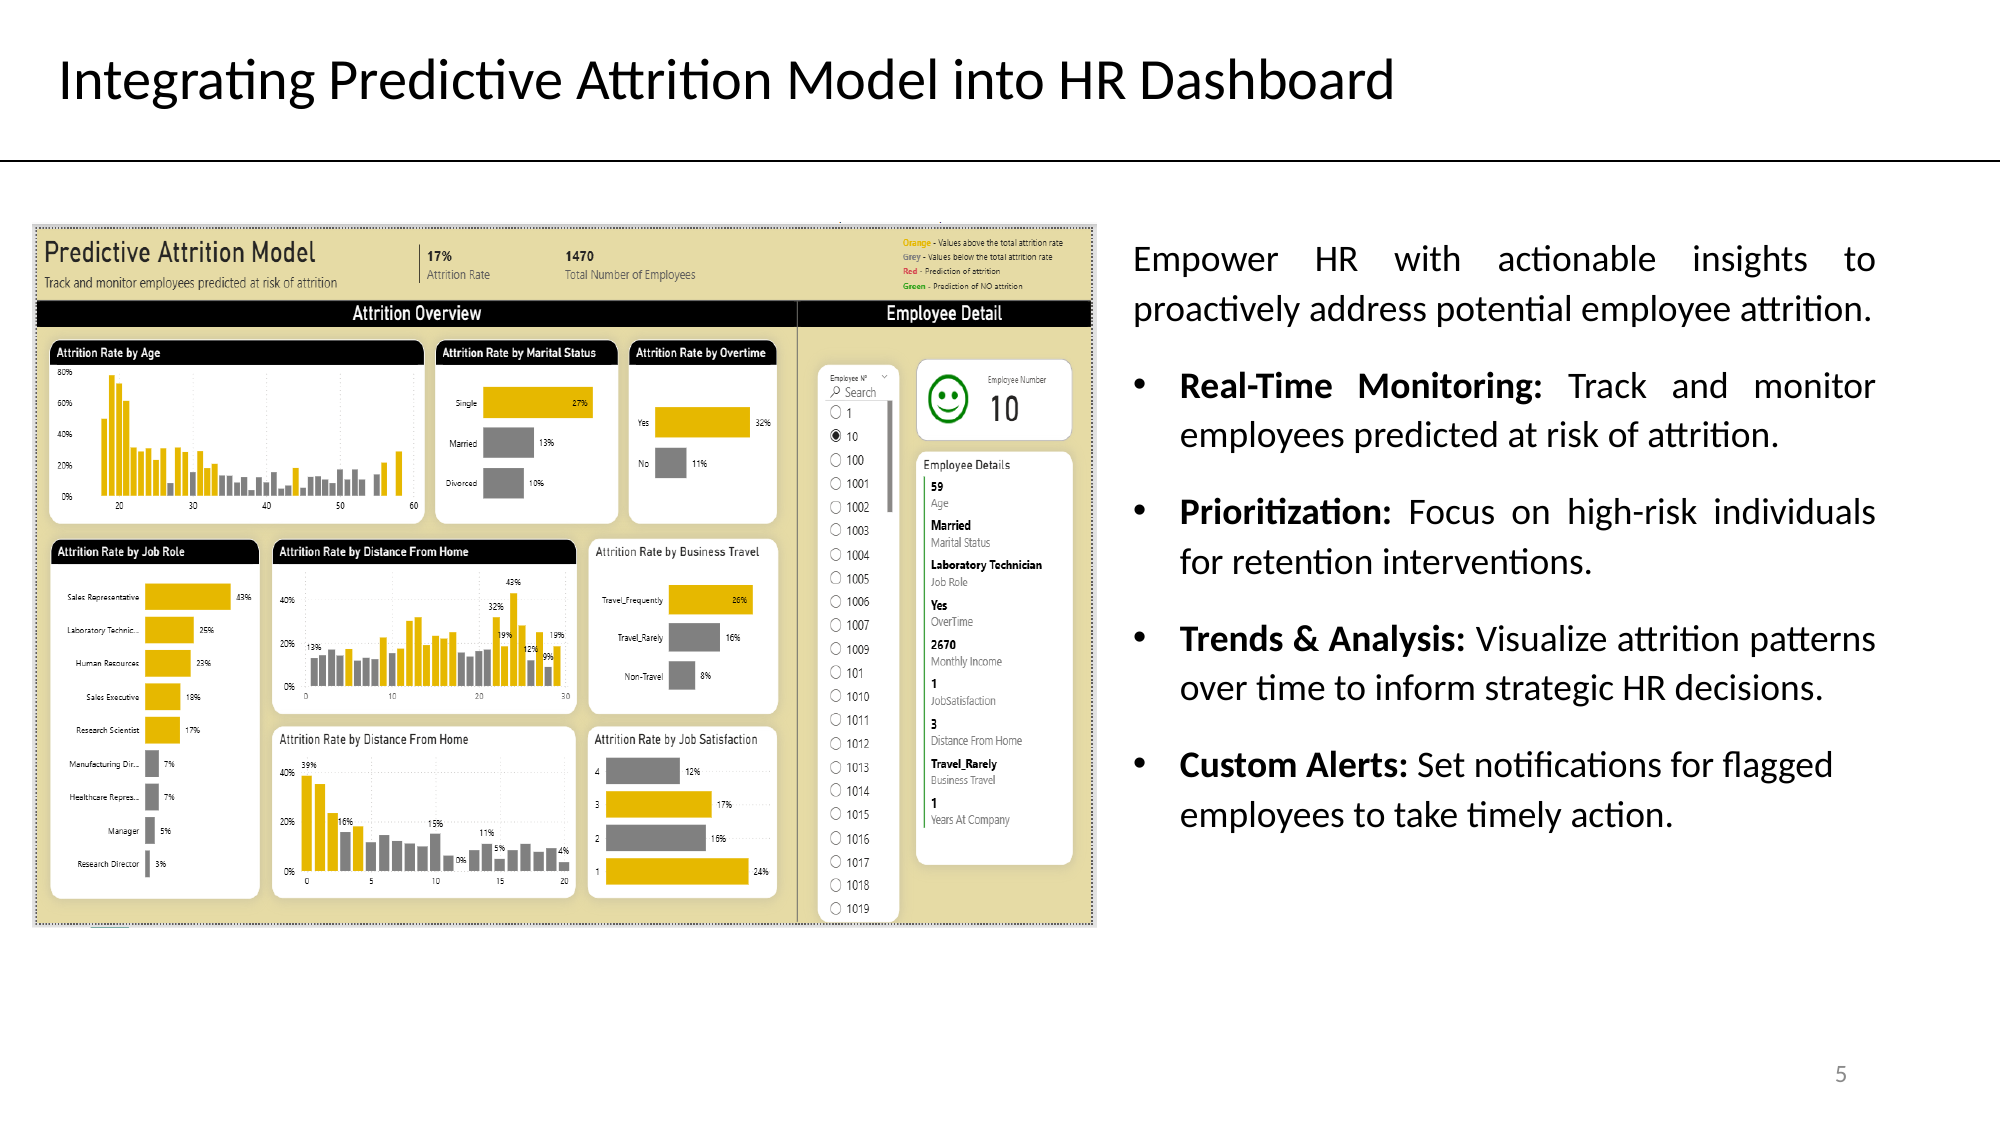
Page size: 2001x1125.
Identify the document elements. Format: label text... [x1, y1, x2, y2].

slide_number 5 [1412, 1042, 1863, 1103]
text_box Empower HR with actionable insights to proactively address potential employee attrition. Real-Time Monitoring: Track and monitor employees predicted at risk of attrition. Prioritization: Focus on high-risk individuals for retention interventions. Trends & Analysis: Visualize attrition patterns over time to inform strategic HR decisions. Custom Alerts: Set notifications for flagged employees to take timely action. [1118, 222, 1892, 892]
picture [32, 222, 1097, 928]
title Integrating Predictive Attrition Model into HR Dashboard [43, 0, 1927, 160]
